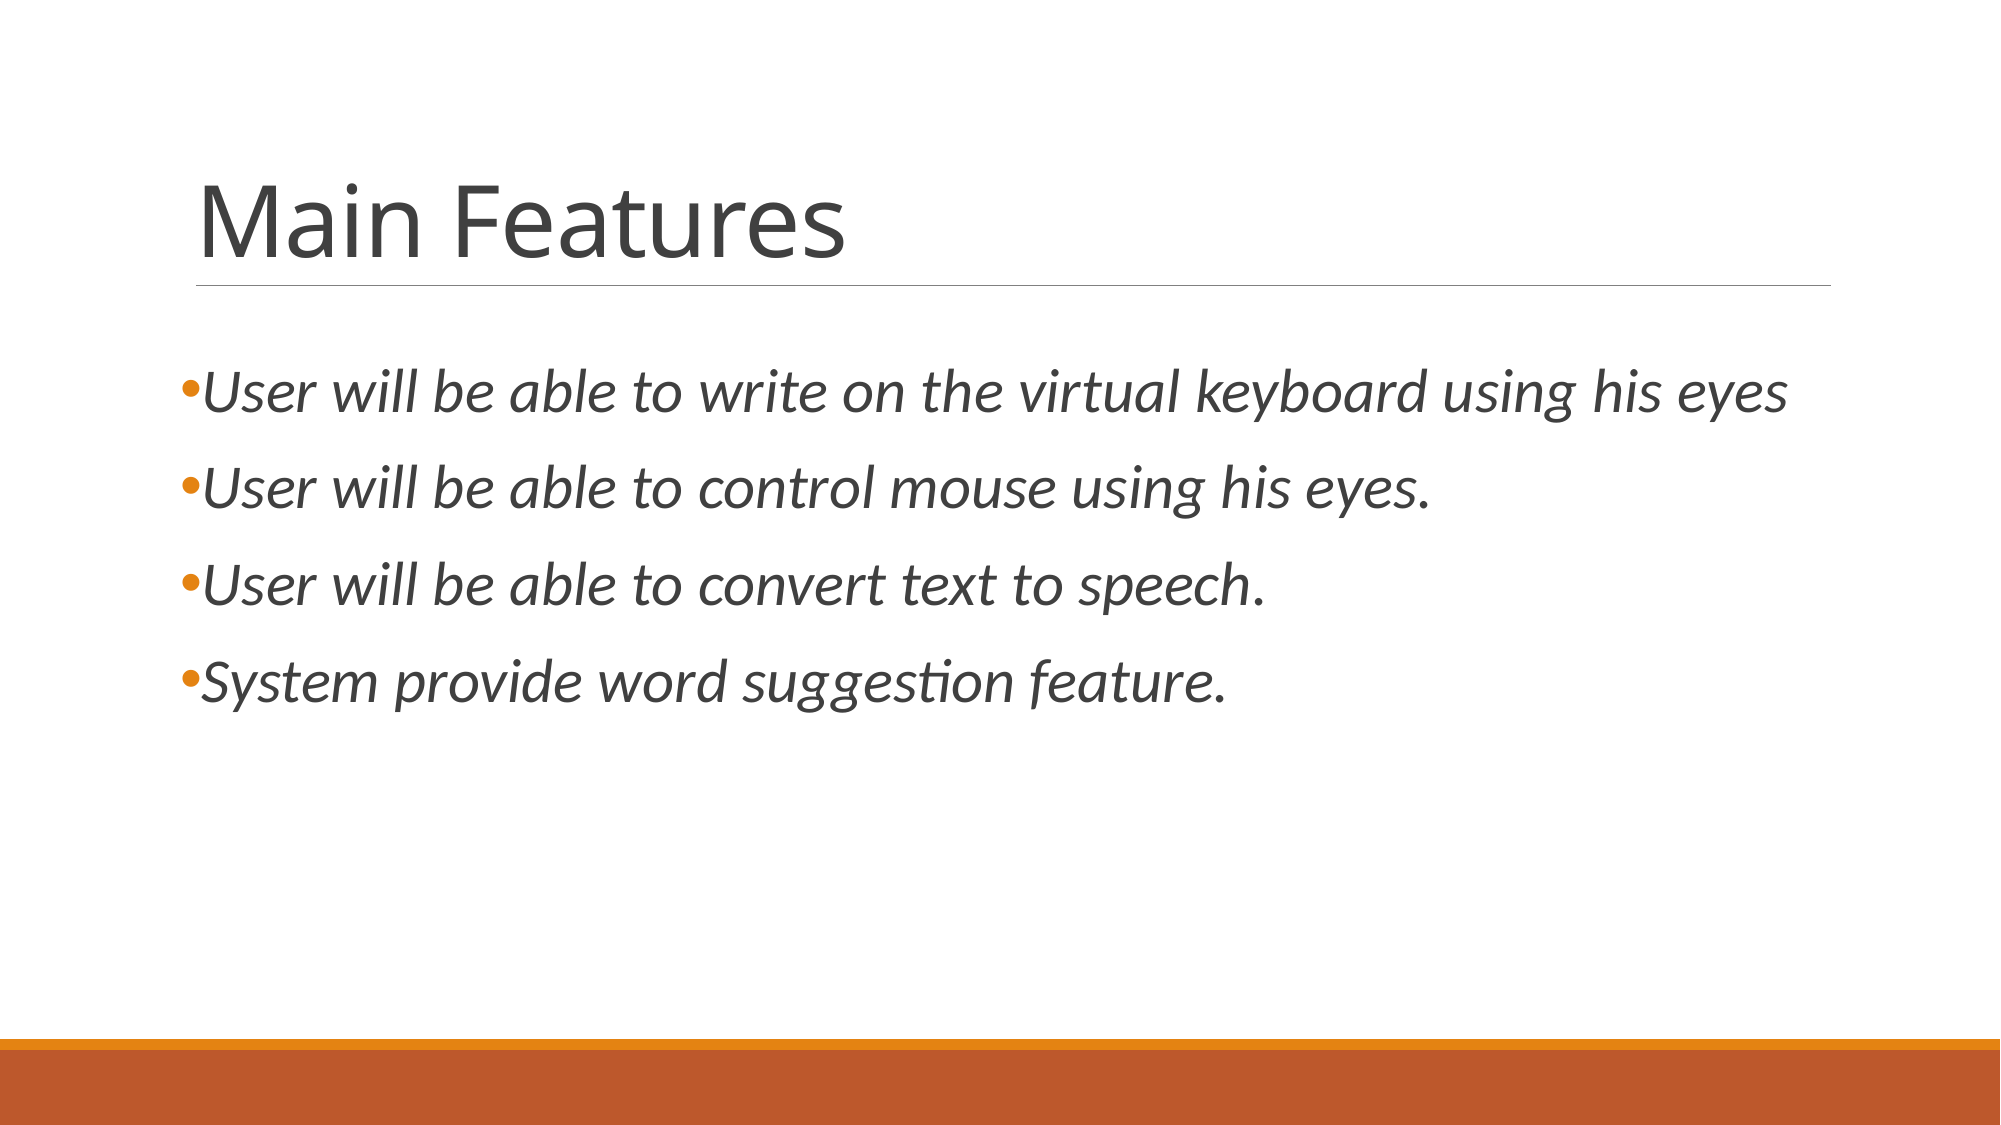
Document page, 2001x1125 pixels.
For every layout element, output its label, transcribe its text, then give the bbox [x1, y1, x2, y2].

list User will be able to write on the virtual keyboard using his eyes User will be able to control mouse using his eyes. User will be able to convert text to speech. System provide word suggestion feature. [180, 350, 1830, 963]
title Main Features [180, 47, 1830, 285]
